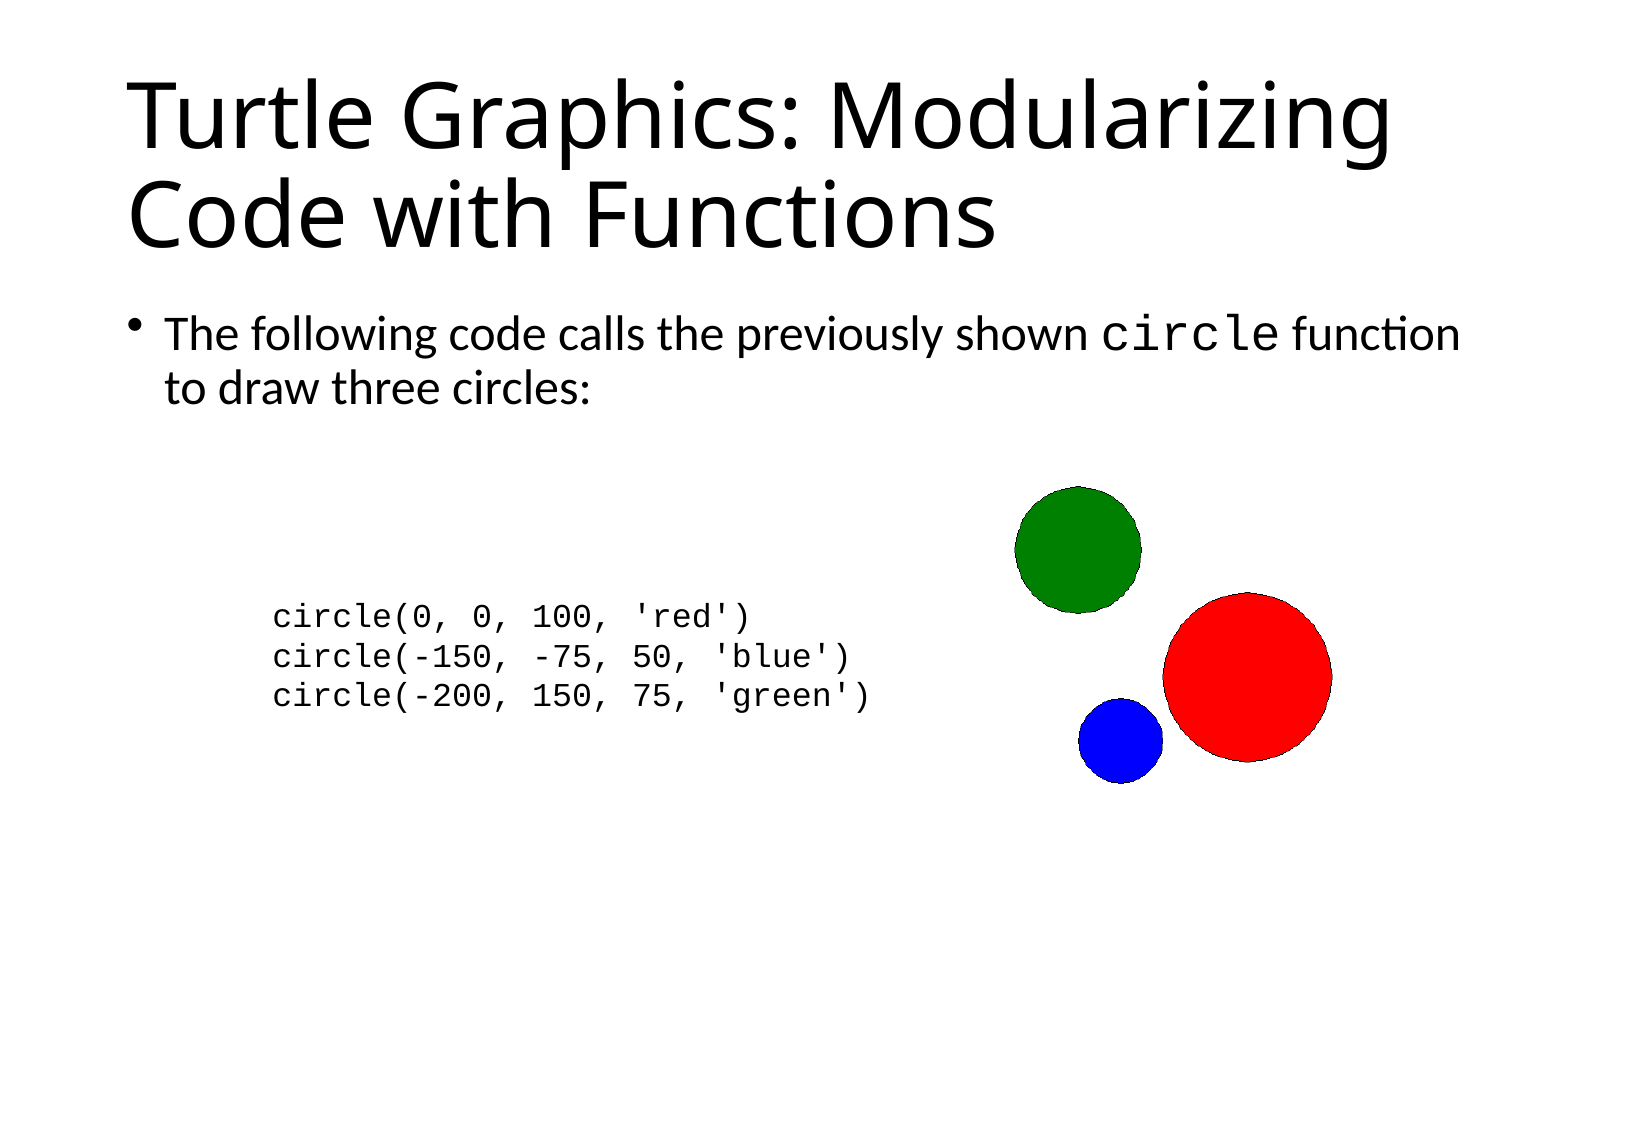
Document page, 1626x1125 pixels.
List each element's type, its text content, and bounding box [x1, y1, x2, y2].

text_box circle(0, 0, 100, 'red') circle(-150, -75, 50, 'blue') circle(-200, 150, 75, 'green') [257, 586, 982, 721]
list The following code calls the previously shown circle function to draw three circles: [111, 299, 1514, 1014]
picture [982, 474, 1387, 835]
title Turtle Graphics: Modularizing Code with Functions [111, 59, 1514, 278]
